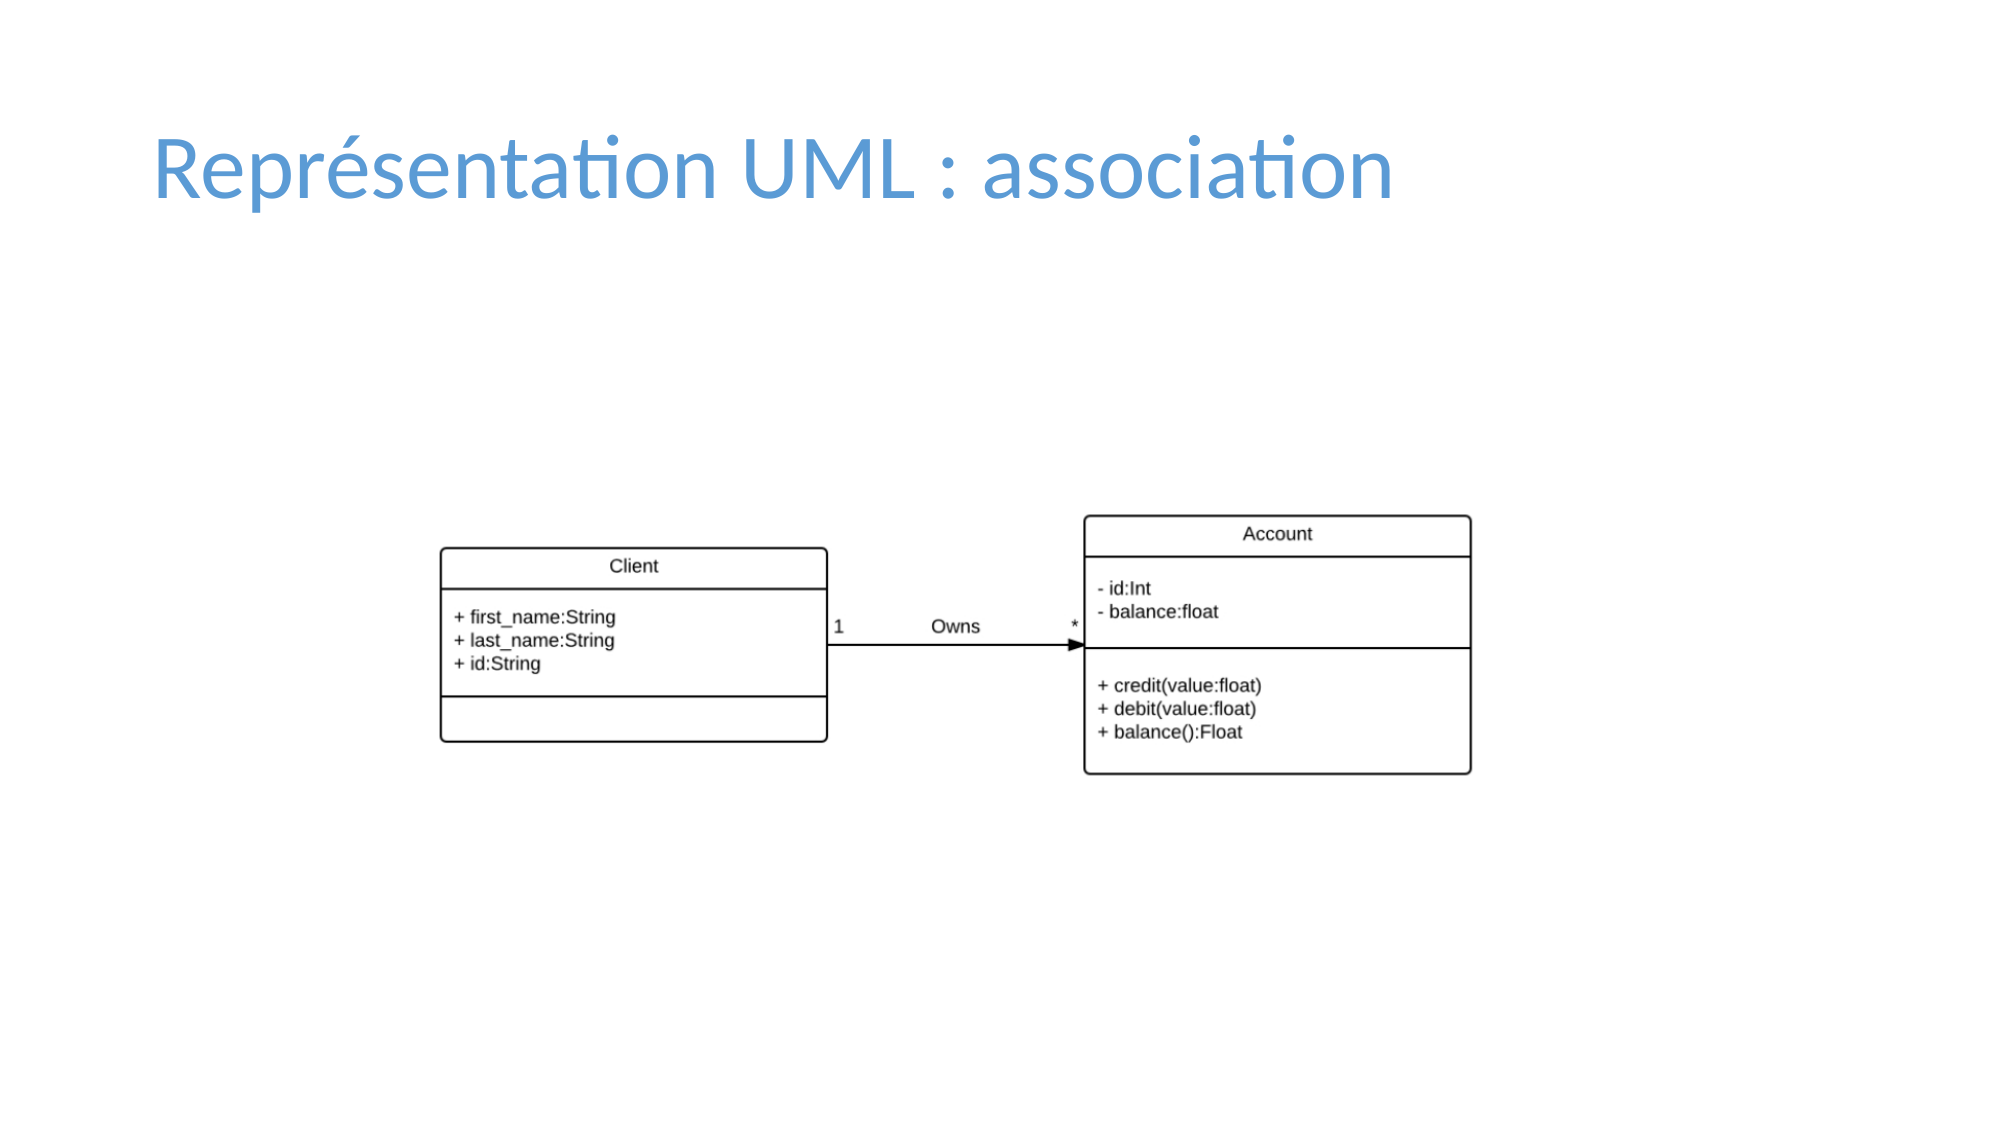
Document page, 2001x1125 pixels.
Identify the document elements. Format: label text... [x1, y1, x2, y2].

picture [412, 483, 1490, 812]
title Représentation UML : association [137, 59, 1863, 278]
